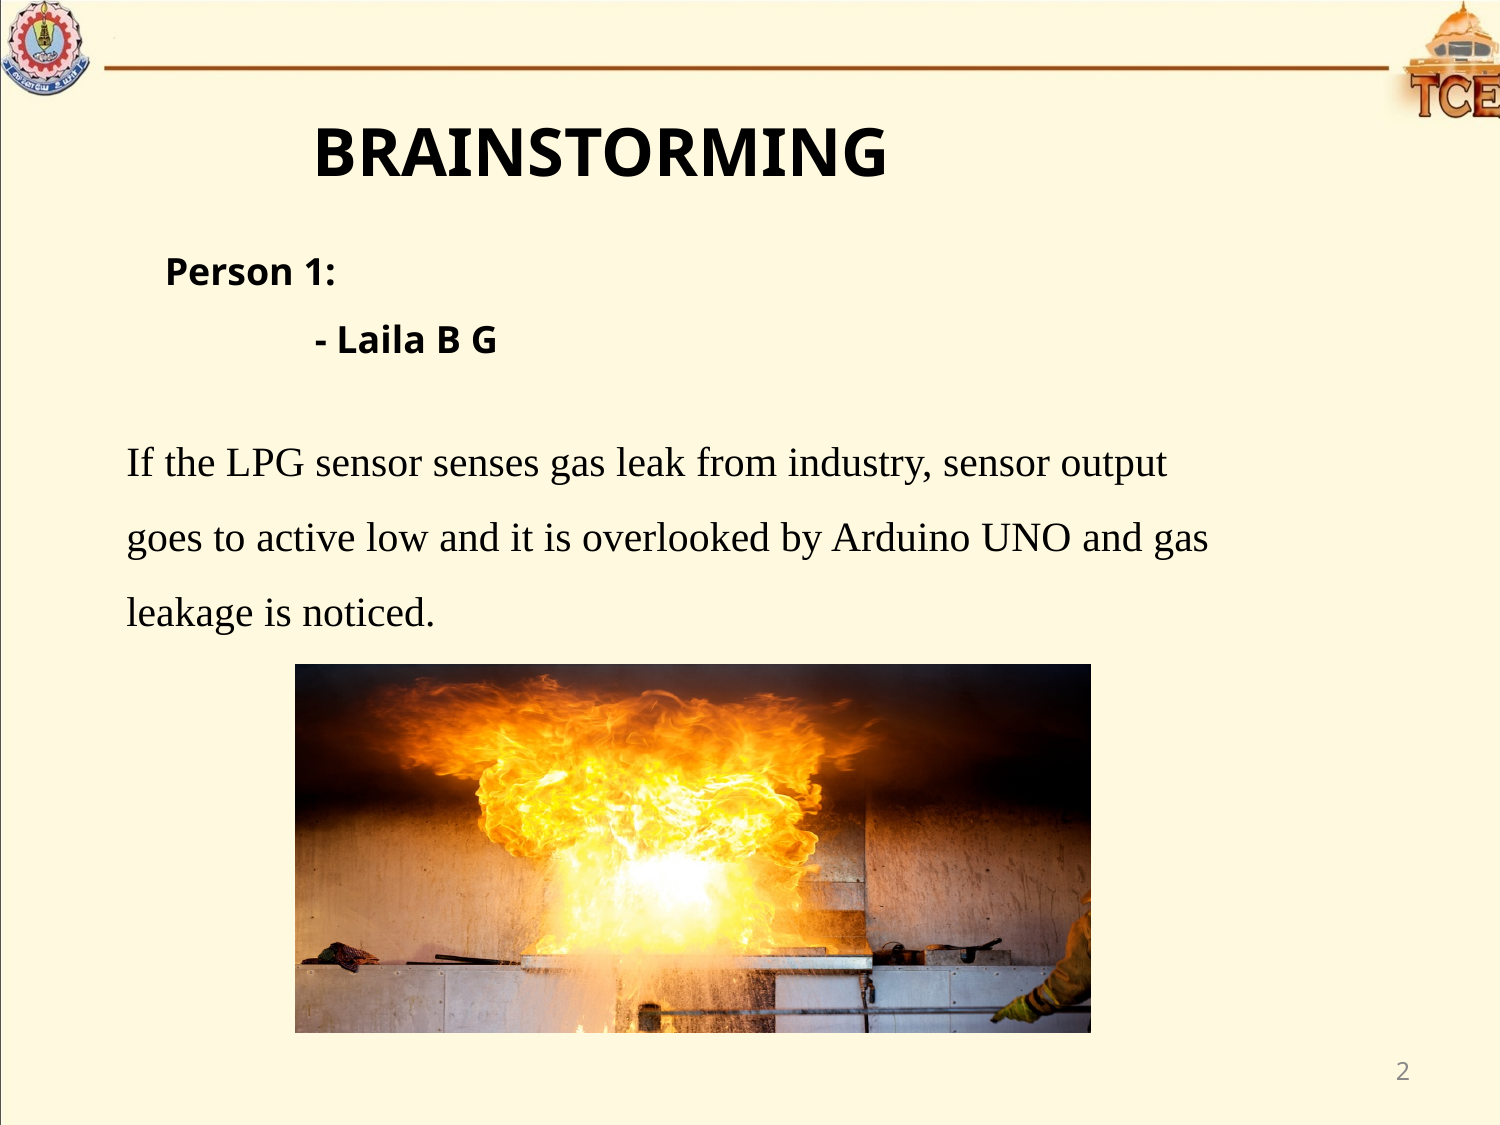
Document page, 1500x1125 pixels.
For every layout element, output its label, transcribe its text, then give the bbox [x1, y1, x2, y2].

picture [0, 0, 1500, 1125]
text_box If the LPG sensor senses gas leak from industry, sensor output goes to active low and it is overlooked by Arduino UNO and gas leakage is noticed. [111, 402, 1263, 643]
text_box BRAINSTORMING [297, 102, 1196, 198]
slide_number 2 [1074, 1042, 1425, 1103]
text_box Person 1: - Laila B G [150, 218, 562, 369]
